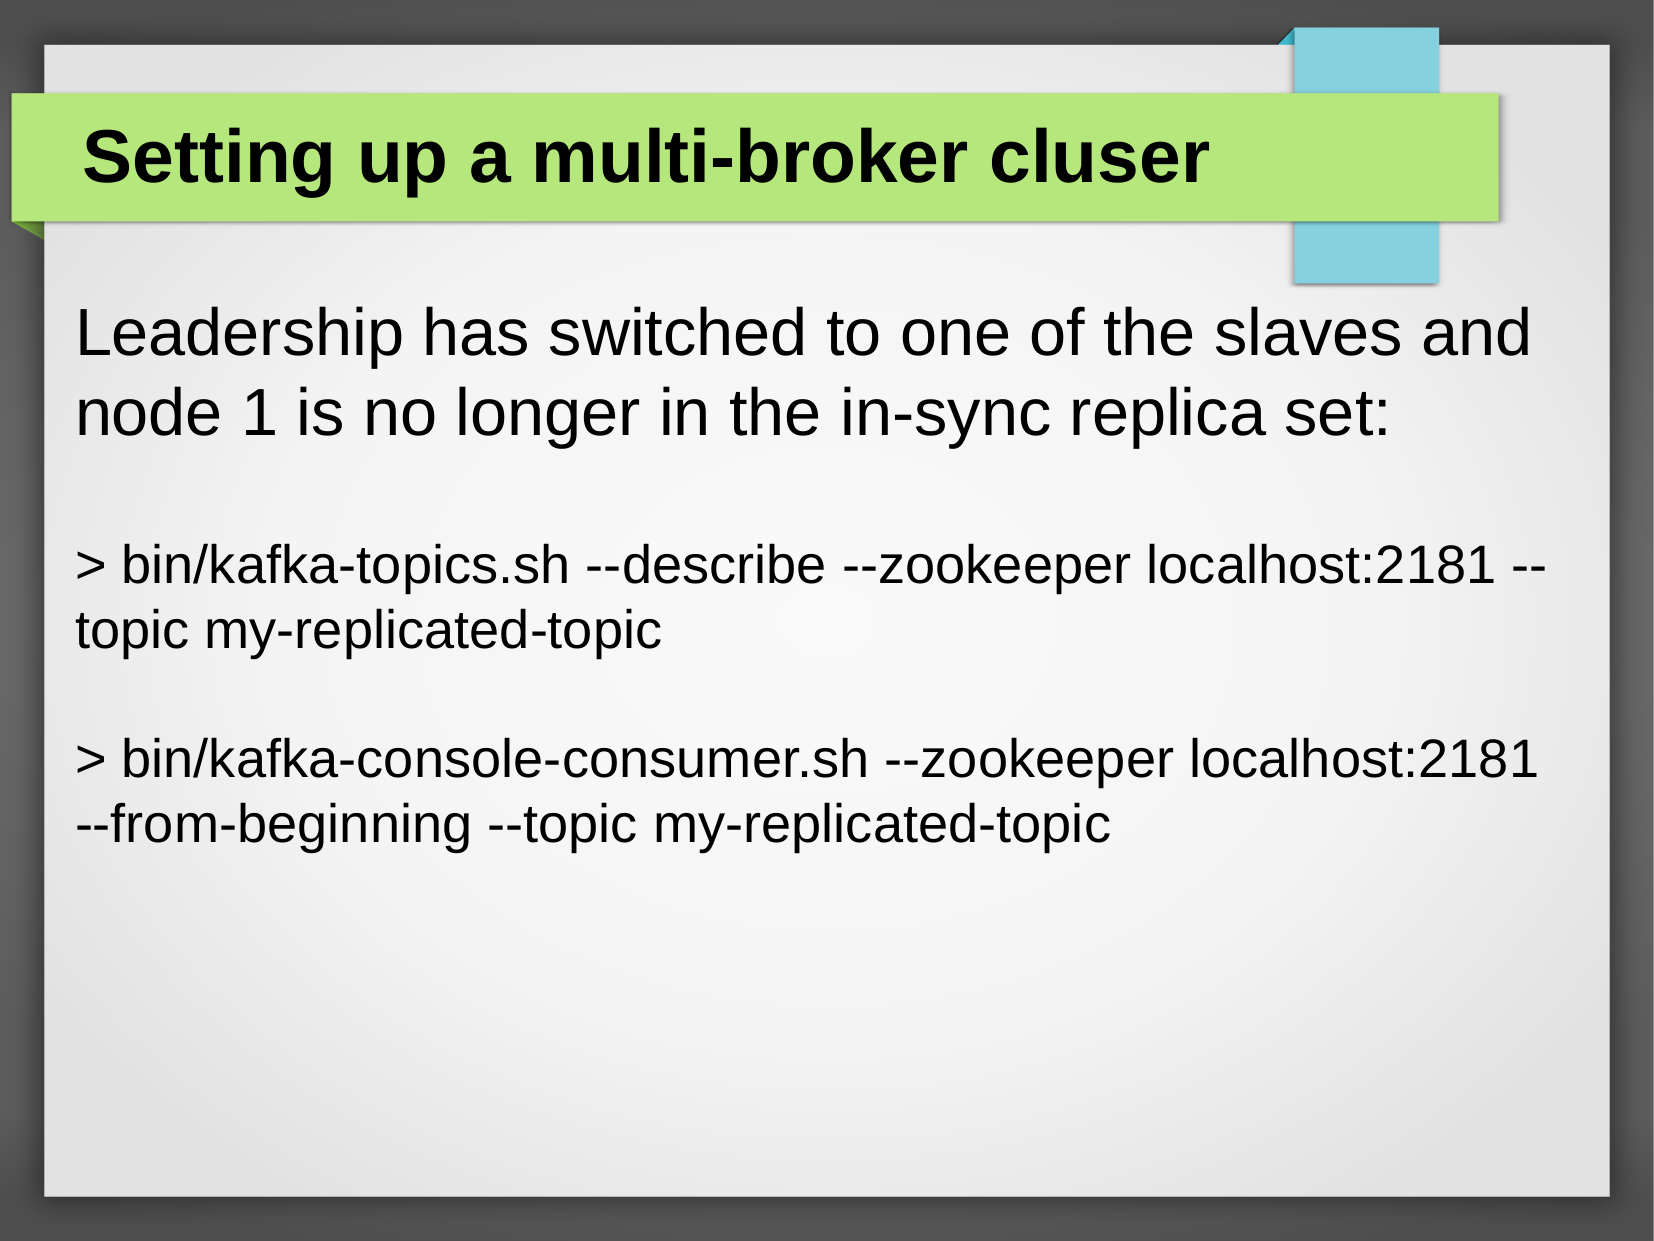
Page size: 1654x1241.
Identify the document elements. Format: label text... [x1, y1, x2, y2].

title Setting up a multi-broker cluser [82, 49, 1571, 255]
text_box Leadership has switched to one of the slaves and node 1 is no longer in the in-sync replica set: > bin/kafka-topics.sh --describe --zookeeper localhost:2181 --topic my-replicated-topic > bin/kafka-console-consumer.sh --zookeeper localhost:2181 --from-beginning --topic my-replicated-topic [75, 255, 1564, 1077]
picture [0, 0, 1654, 1241]
subtitle [1564, 255, 1571, 406]
